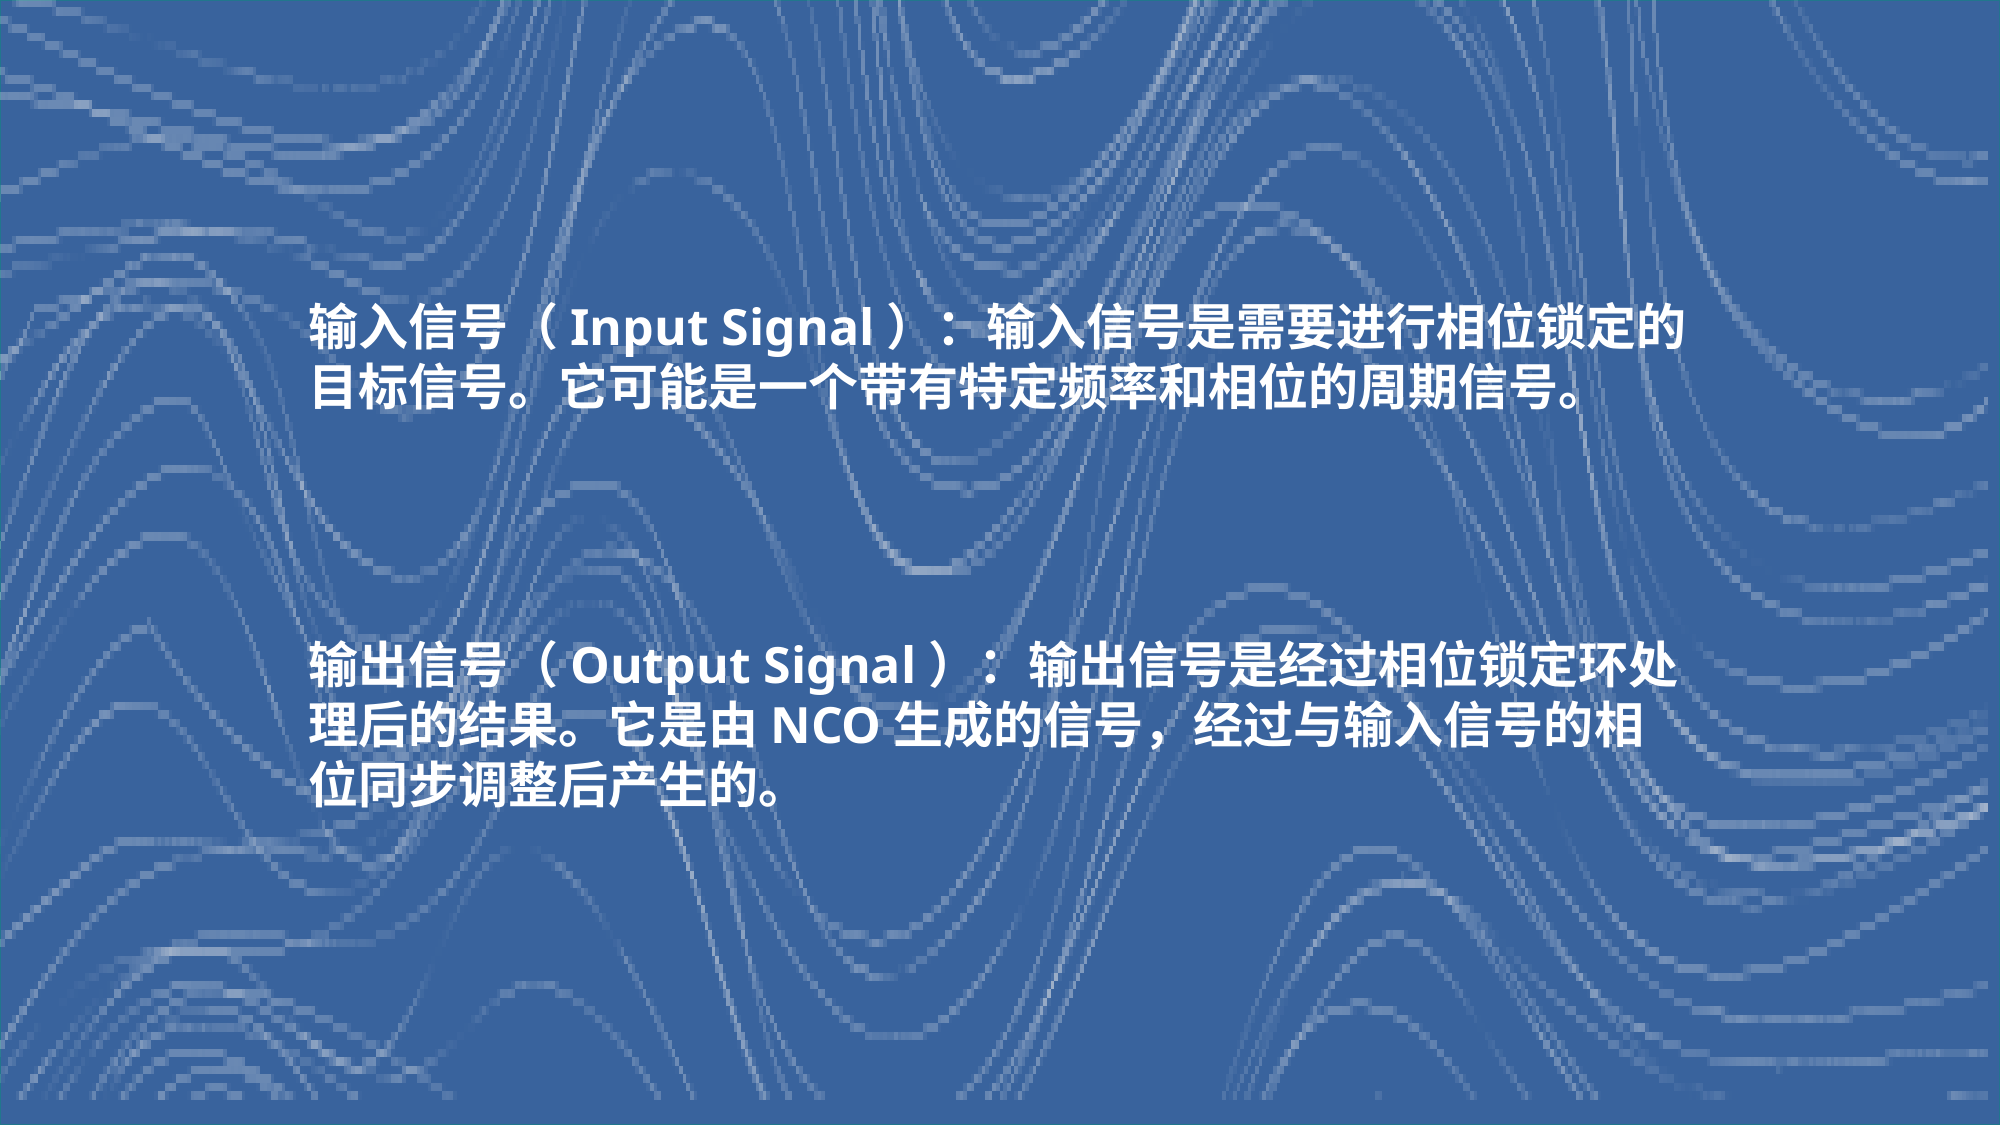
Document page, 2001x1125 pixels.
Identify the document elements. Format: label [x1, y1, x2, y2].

text_box [0, 0, 2000, 1125]
picture [0, 0, 1988, 1100]
